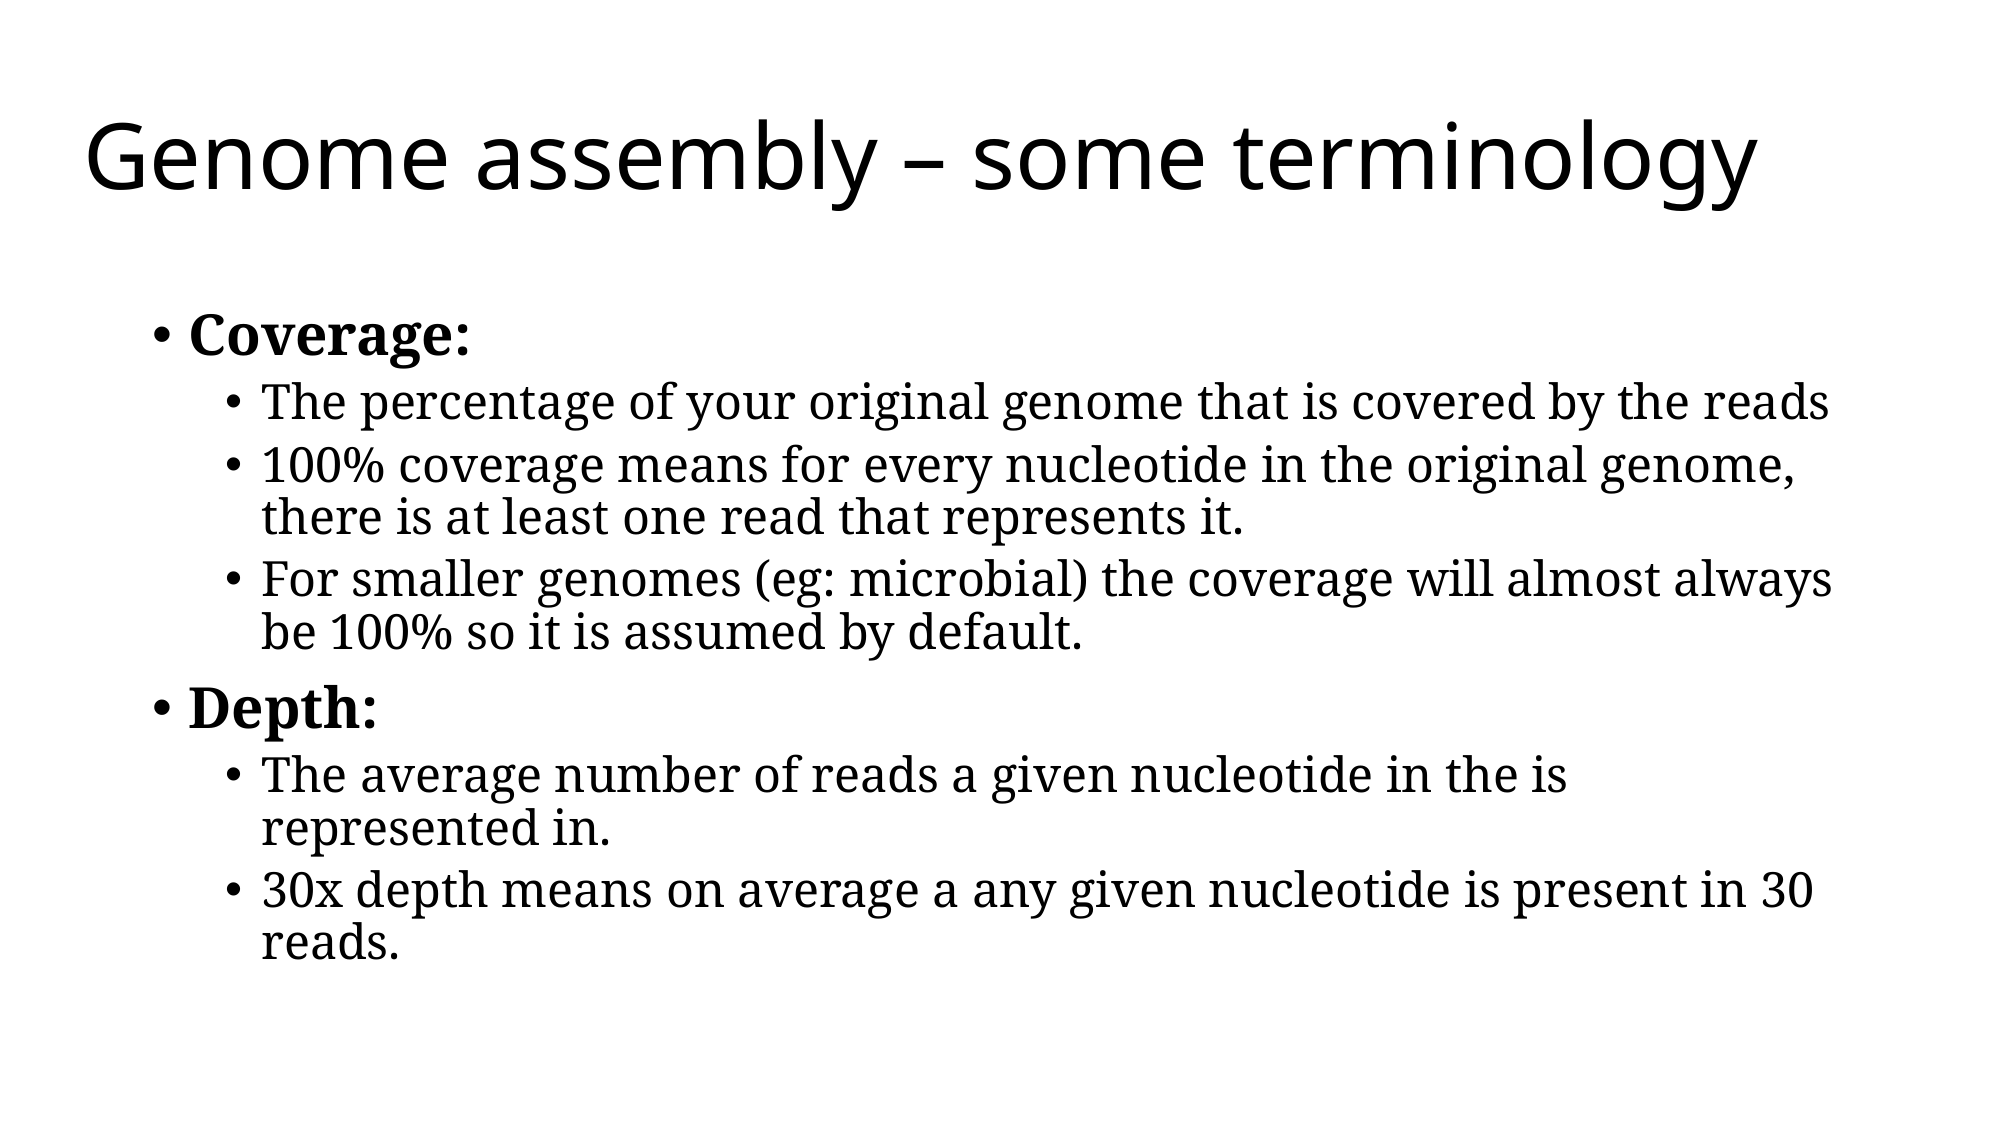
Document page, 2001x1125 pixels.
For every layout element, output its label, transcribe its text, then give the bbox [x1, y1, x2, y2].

list Coverage: The percentage of your original genome that is covered by the reads 100% coverage means for every nucleotide in the original genome, there is at least one read that represents it. For smaller genomes (eg: microbial) the coverage will almost always be 100% so it is assumed by default. Depth: The average number of reads a given nucleotide in the is represented in. 30x depth means on average a any given nucleotide is present in 30 reads. [137, 299, 1863, 1014]
text_box Genome assembly – some terminology [68, 97, 1932, 223]
